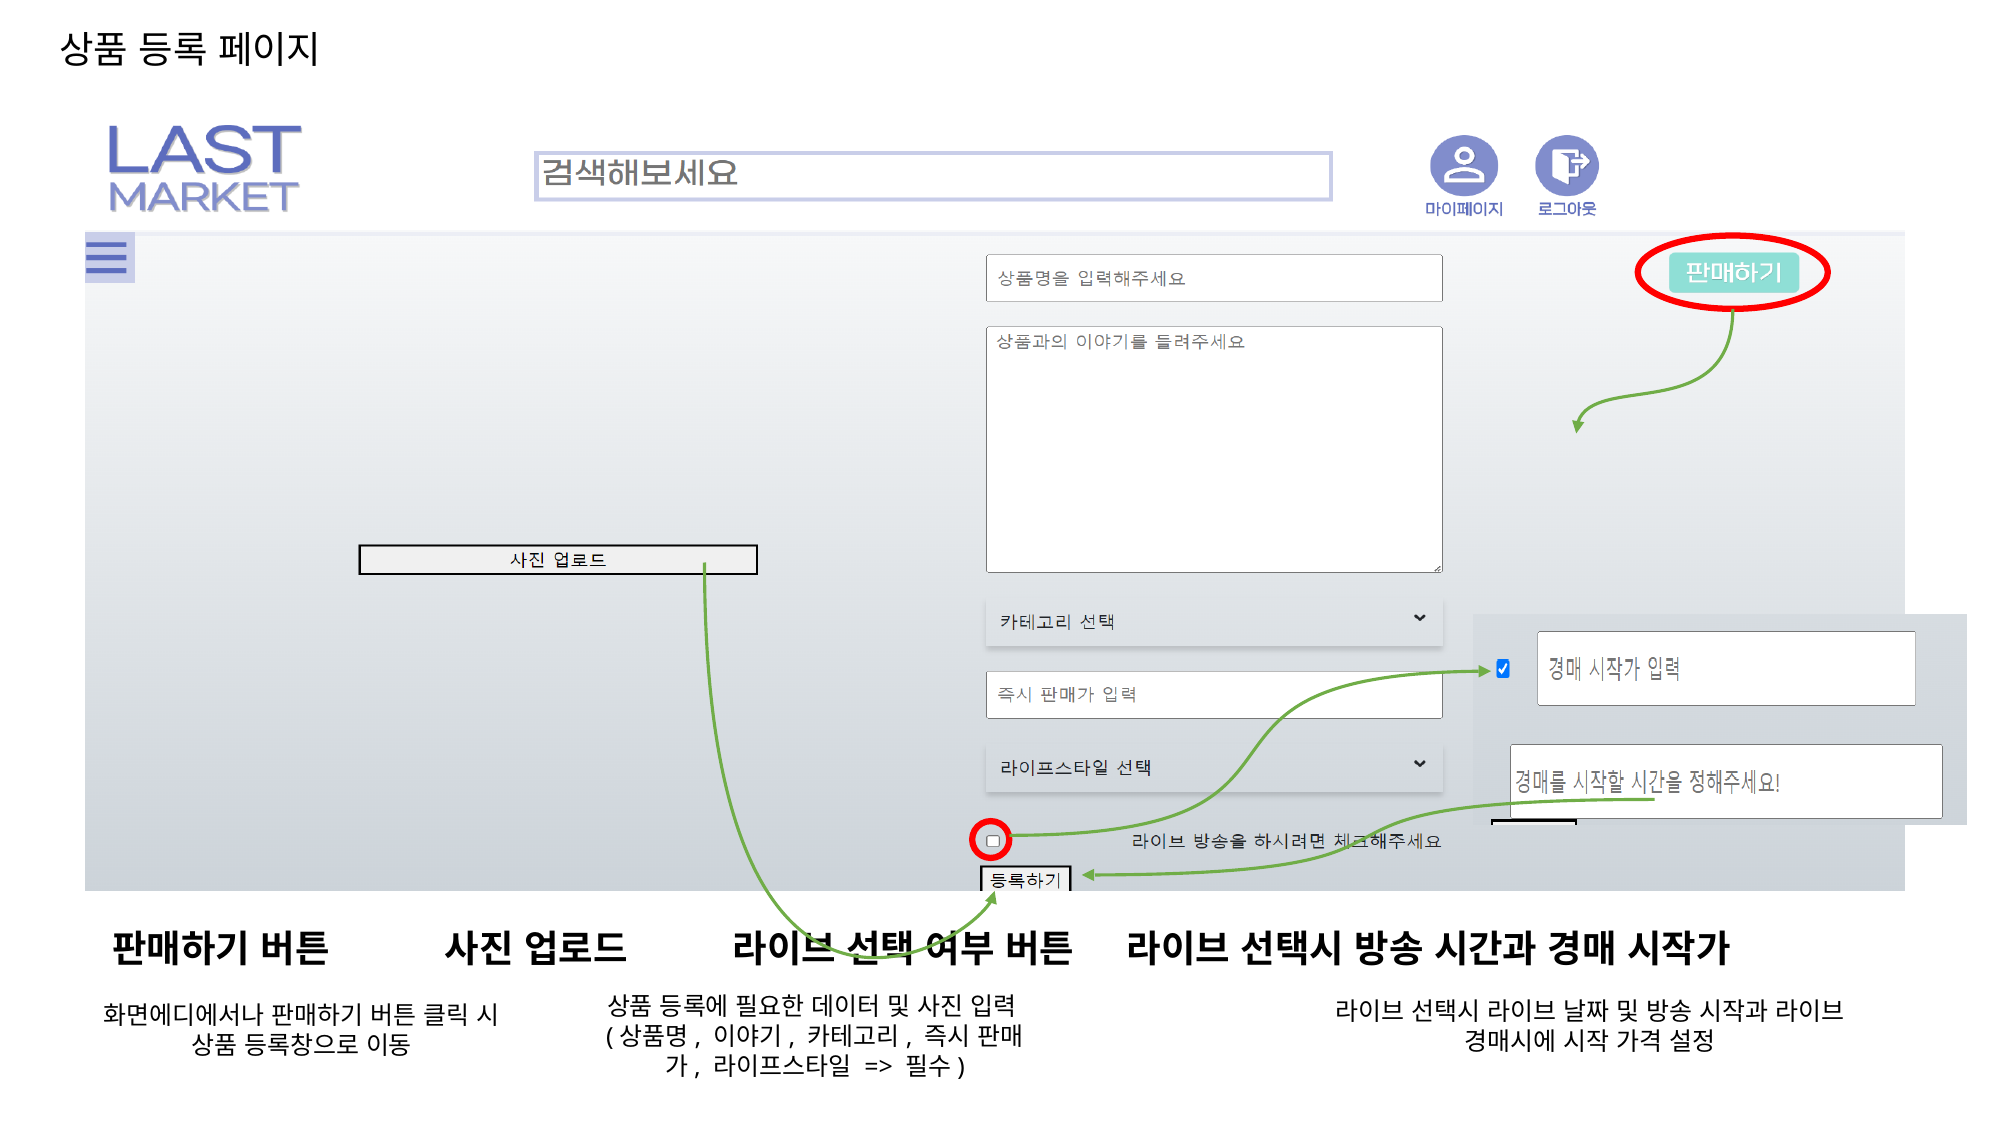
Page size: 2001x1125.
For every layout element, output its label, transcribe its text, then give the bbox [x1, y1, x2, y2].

text_box 라이브 선택시 라이브 날짜 및 방송 시작과 라이브 경매시에 시작 가격 설정 [1321, 987, 1860, 1063]
text_box 판매하기 버튼 사진 업로드 라이브 선택 여부 버튼 라이브 선택시 방송 시간과 경매 시작가 [97, 917, 2000, 978]
text_box 상품 등록 페이지 [44, 19, 762, 79]
text_box 상품 등록에 필요한 데이터 및 사진 입력(상품명, 이야기, 카테고리, 즉시 판매가, 라이프스타일 => 필수) [574, 983, 1056, 1089]
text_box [685, 581, 1014, 872]
picture [85, 111, 1967, 891]
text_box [1592, 292, 1717, 450]
text_box 화면에디에서나 판매하기 버튼 클릭 시 상품 등록창으로 이동 [60, 991, 543, 1067]
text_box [1081, 799, 1655, 875]
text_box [1014, 671, 1491, 836]
